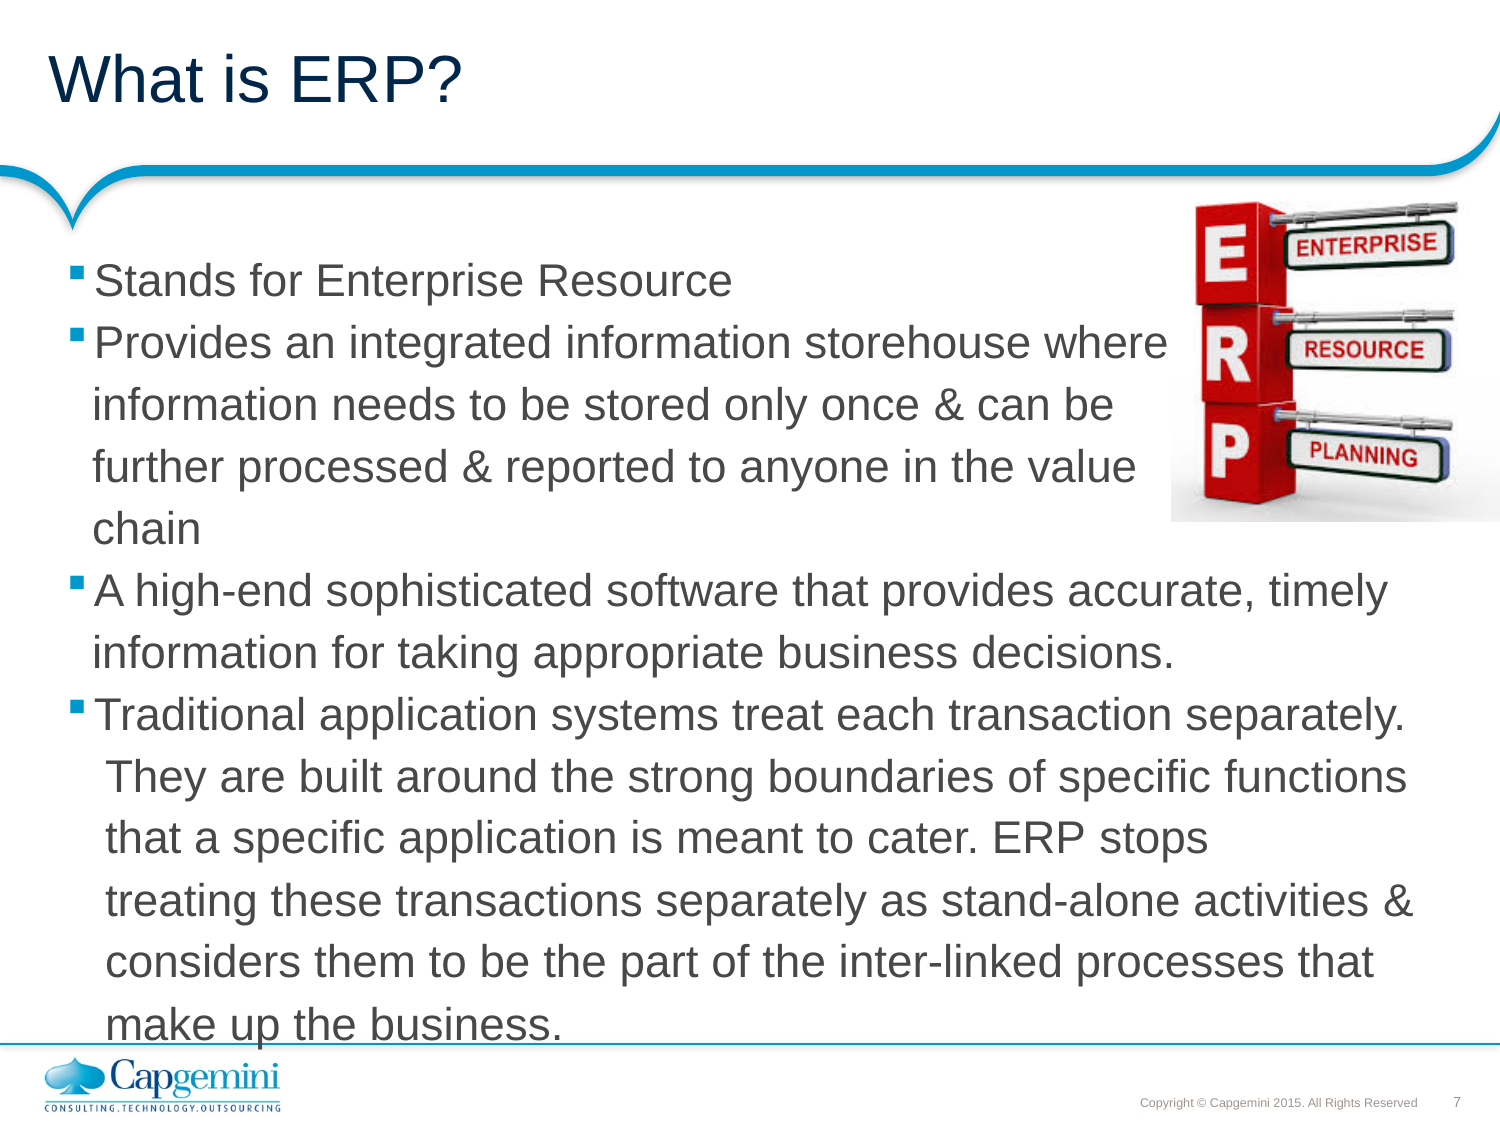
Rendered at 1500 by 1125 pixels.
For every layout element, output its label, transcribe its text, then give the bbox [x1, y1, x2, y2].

title What is ERP? [0, 0, 1500, 165]
picture [44, 1056, 281, 1113]
list Stands for Enterprise Resource Provides an integrated information storehouse where information needs to be stored only once & can be further processed & reported to anyone in the value chain A high-end sophisticated software that provides accurate, timely information for taking appropriate business decisions. Traditional application systems treat each transaction separately. They are built around the strong boundaries of specific functions that a specific application is meant to cater. ERP stops treating these transactions separately as stand-alone activities & considers them to be the part of the inter-linked processes that make up the business. [48, 245, 1500, 1007]
picture [1171, 188, 1500, 522]
